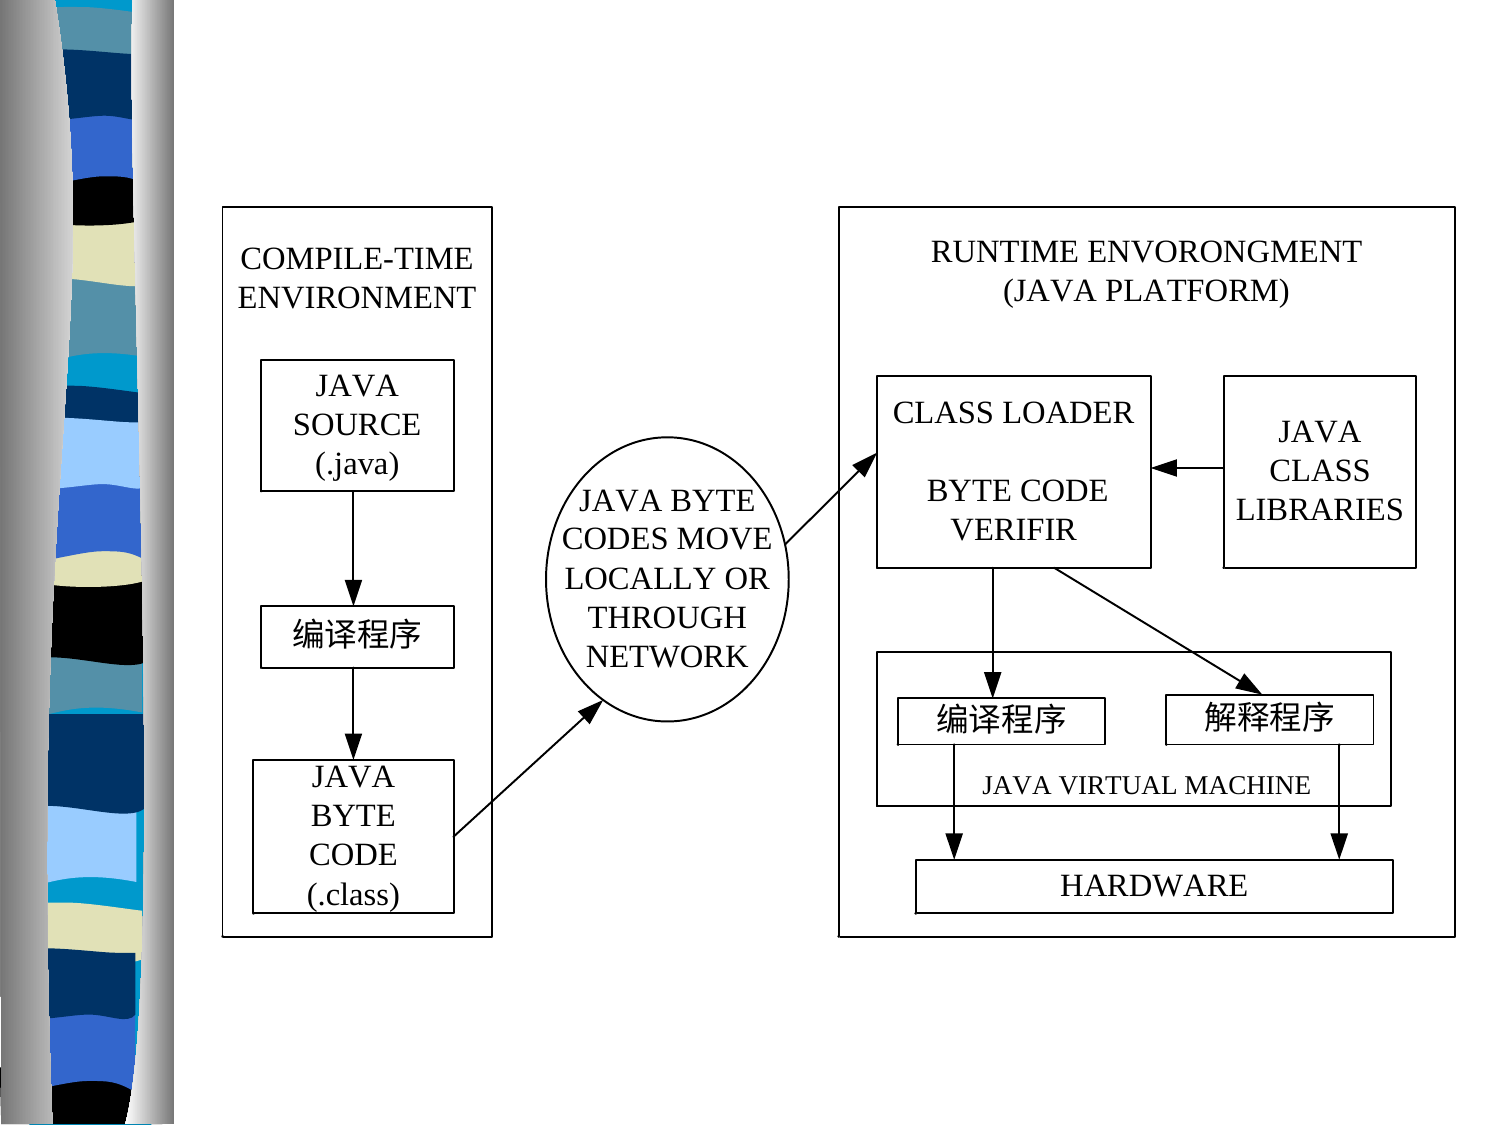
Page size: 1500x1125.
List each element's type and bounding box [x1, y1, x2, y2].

list [218, 202, 1460, 941]
